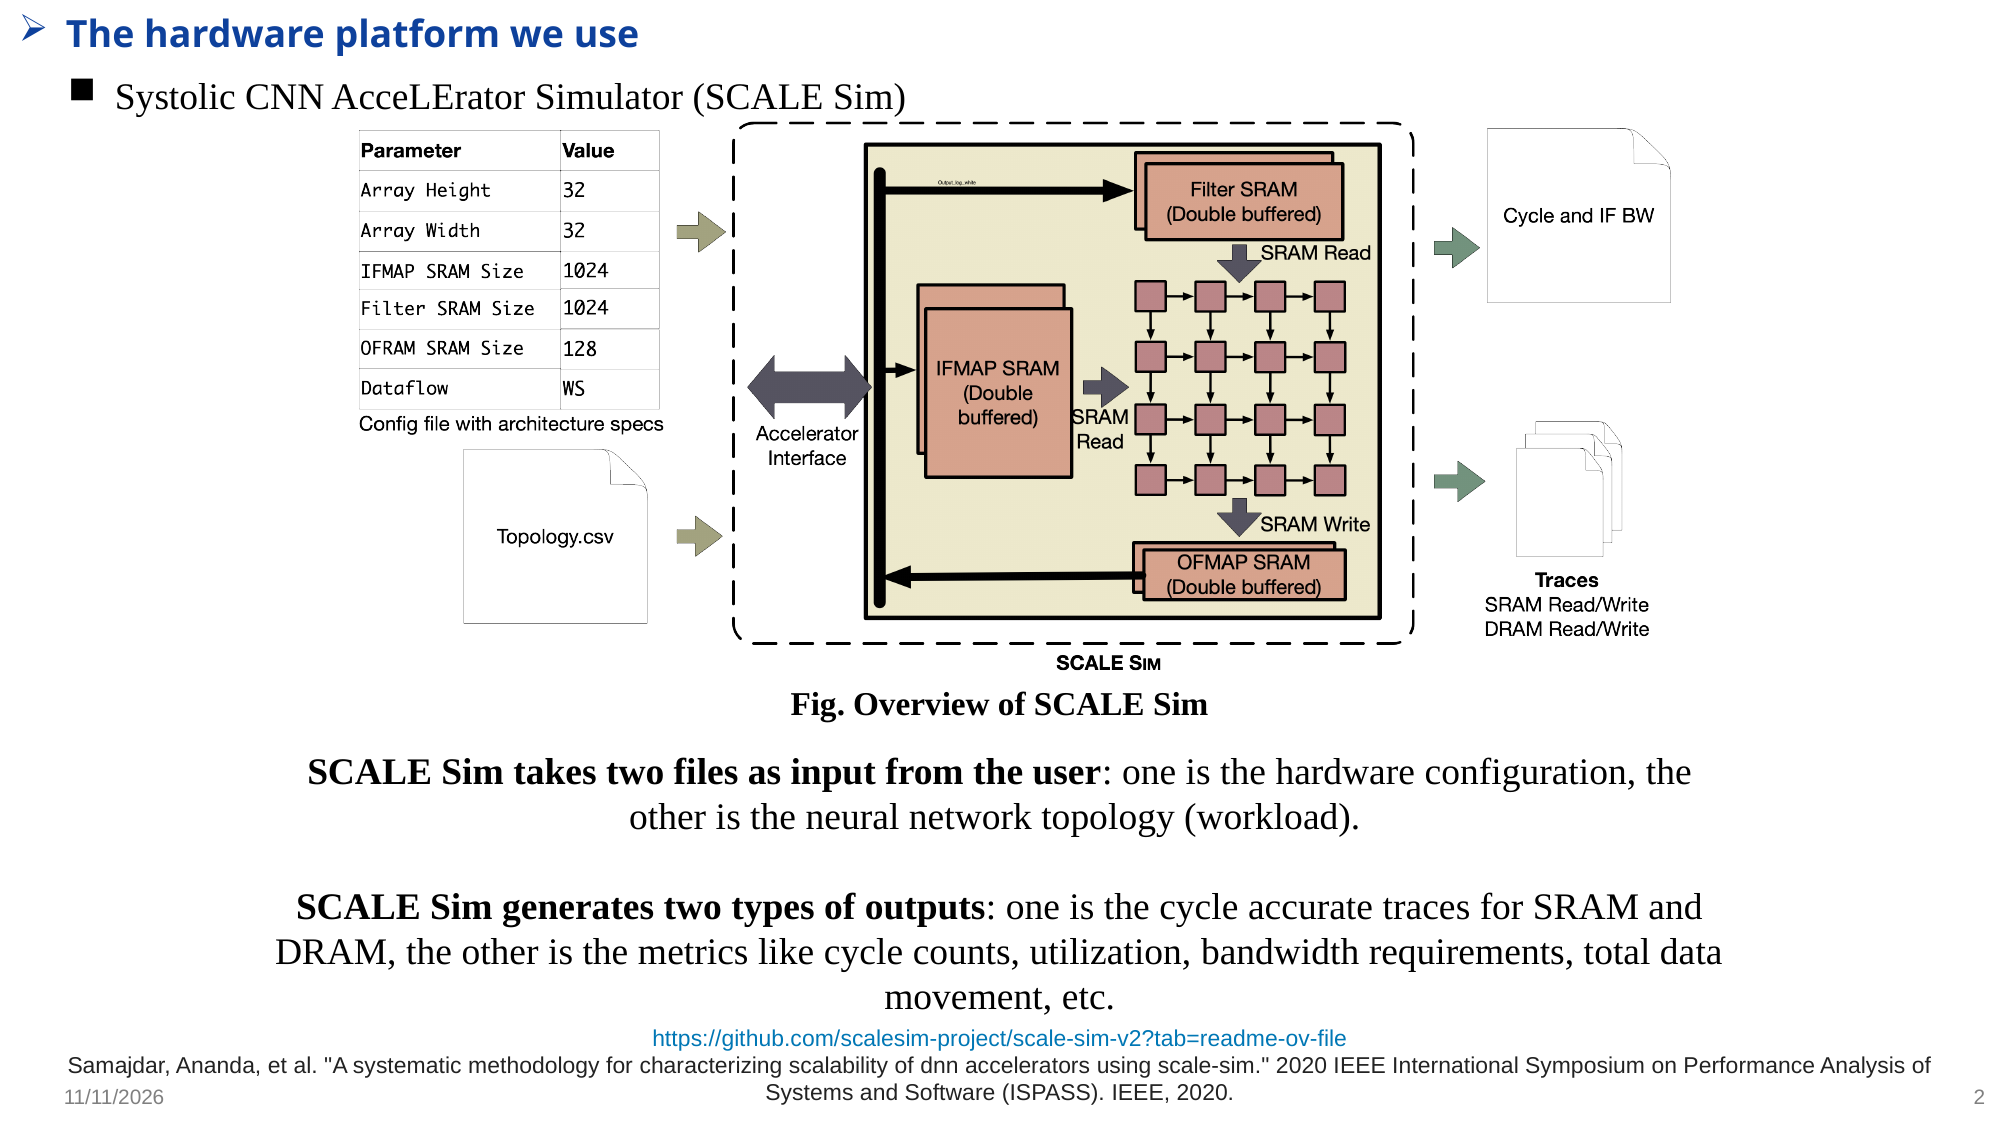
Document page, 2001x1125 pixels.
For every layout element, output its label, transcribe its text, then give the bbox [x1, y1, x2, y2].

text_box The hardware platform we use [4, 2, 656, 63]
picture [328, 121, 1671, 677]
text_box Fig. Overview of SCALE Sim [483, 677, 1517, 730]
text_box Systolic CNN AcceLErator Simulator (SCALE Sim) [53, 64, 922, 125]
text_box 2024/12/3 [0, 1079, 228, 1114]
text_box https://github.com/scalesim-project/scale-sim-v2?tab=readme-ov-file Samajdar, Ananda, et al. "A systematic methodology for characterizing scalability of dnn accelerators using scale-sim." 2020 IEEE International Symposium on Performance Analysis of Systems and Software (ISPASS). IEEE, 2020. [42, 1015, 1957, 1113]
text_box 2 [1957, 1083, 2000, 1110]
text_box SCALE Sim takes two files as input from the user: one is the hardware configuration, the other is the neural network topology (workload). SCALE Sim generates two types of outputs: one is the cycle accurate traces for SRAM and DRAM, the other is the metrics like cycle counts, utilization, bandwidth requirements, total data movement, etc. [252, 739, 1748, 1025]
